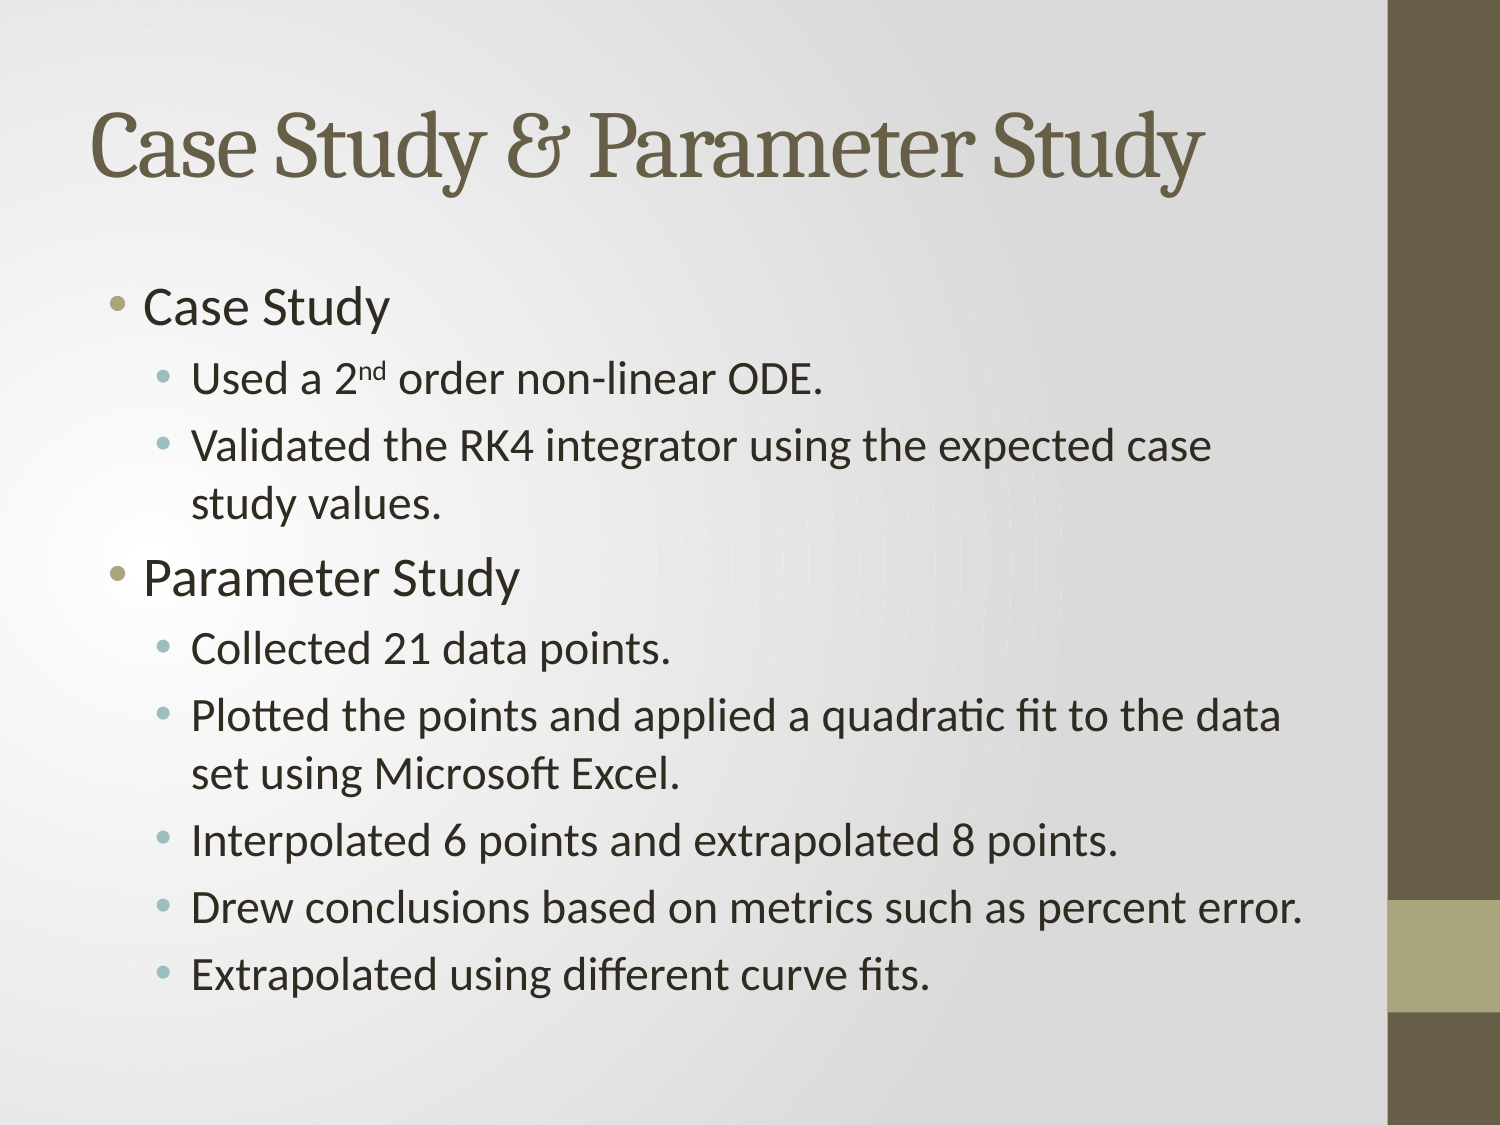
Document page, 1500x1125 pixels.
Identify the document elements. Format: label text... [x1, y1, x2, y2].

list Case Study Used a 2nd order non-linear ODE. Validated the RK4 integrator using the expected case study values. Parameter Study Collected 21 data points. Plotted the points and applied a quadratic fit to the data set using Microsoft Excel. Interpolated 6 points and extrapolated 8 points. Drew conclusions based on metrics such as percent error. Extrapolated using different curve fits. [75, 262, 1325, 1050]
title Case Study & Parameter Study [75, 45, 1325, 233]
